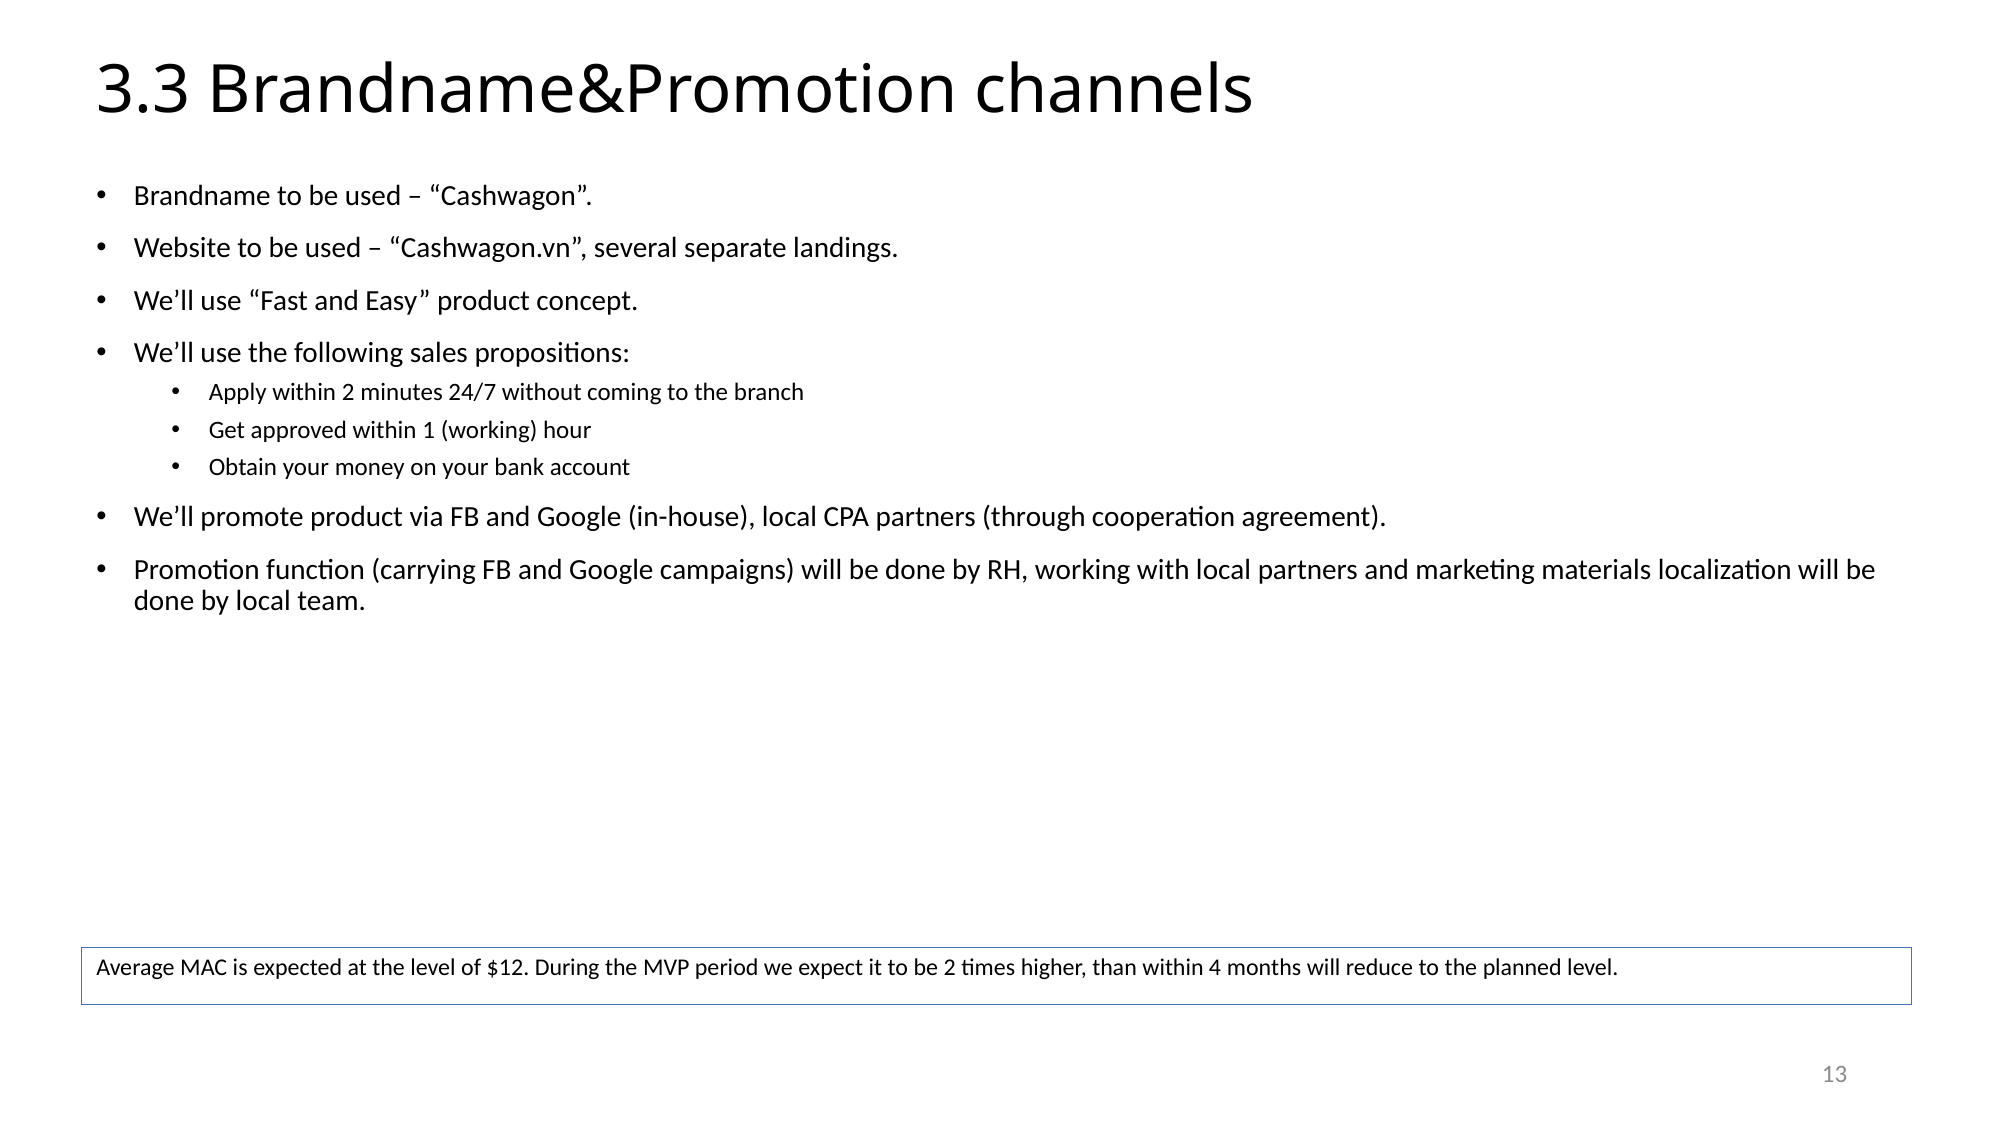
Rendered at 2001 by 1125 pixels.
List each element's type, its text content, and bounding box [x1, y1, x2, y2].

text_box Average MAC is expected at the level of $12. During the MVP period we expect it to be 2 times higher, than within 4 months will reduce to the planned level. [81, 947, 1912, 1005]
list Brandname to be used – “Cashwagon”. Website to be used – “Cashwagon.vn”, several separate landings. We’ll use “Fast and Easy” product concept. We’ll use the following sales propositions: Apply within 2 minutes 24/7 without coming to the branch Get approved within 1 (working) hour Obtain your money on your bank account We’ll promote product via FB and Google (in-house), local CPA partners (through cooperation agreement). Promotion function (carrying FB and Google campaigns) will be done by RH, working with local partners and marketing materials localization will be done by local team. [81, 172, 1912, 947]
title 3.3 Brandname&Promotion channels [81, 32, 1544, 149]
slide_number 13 [1412, 1042, 1863, 1103]
